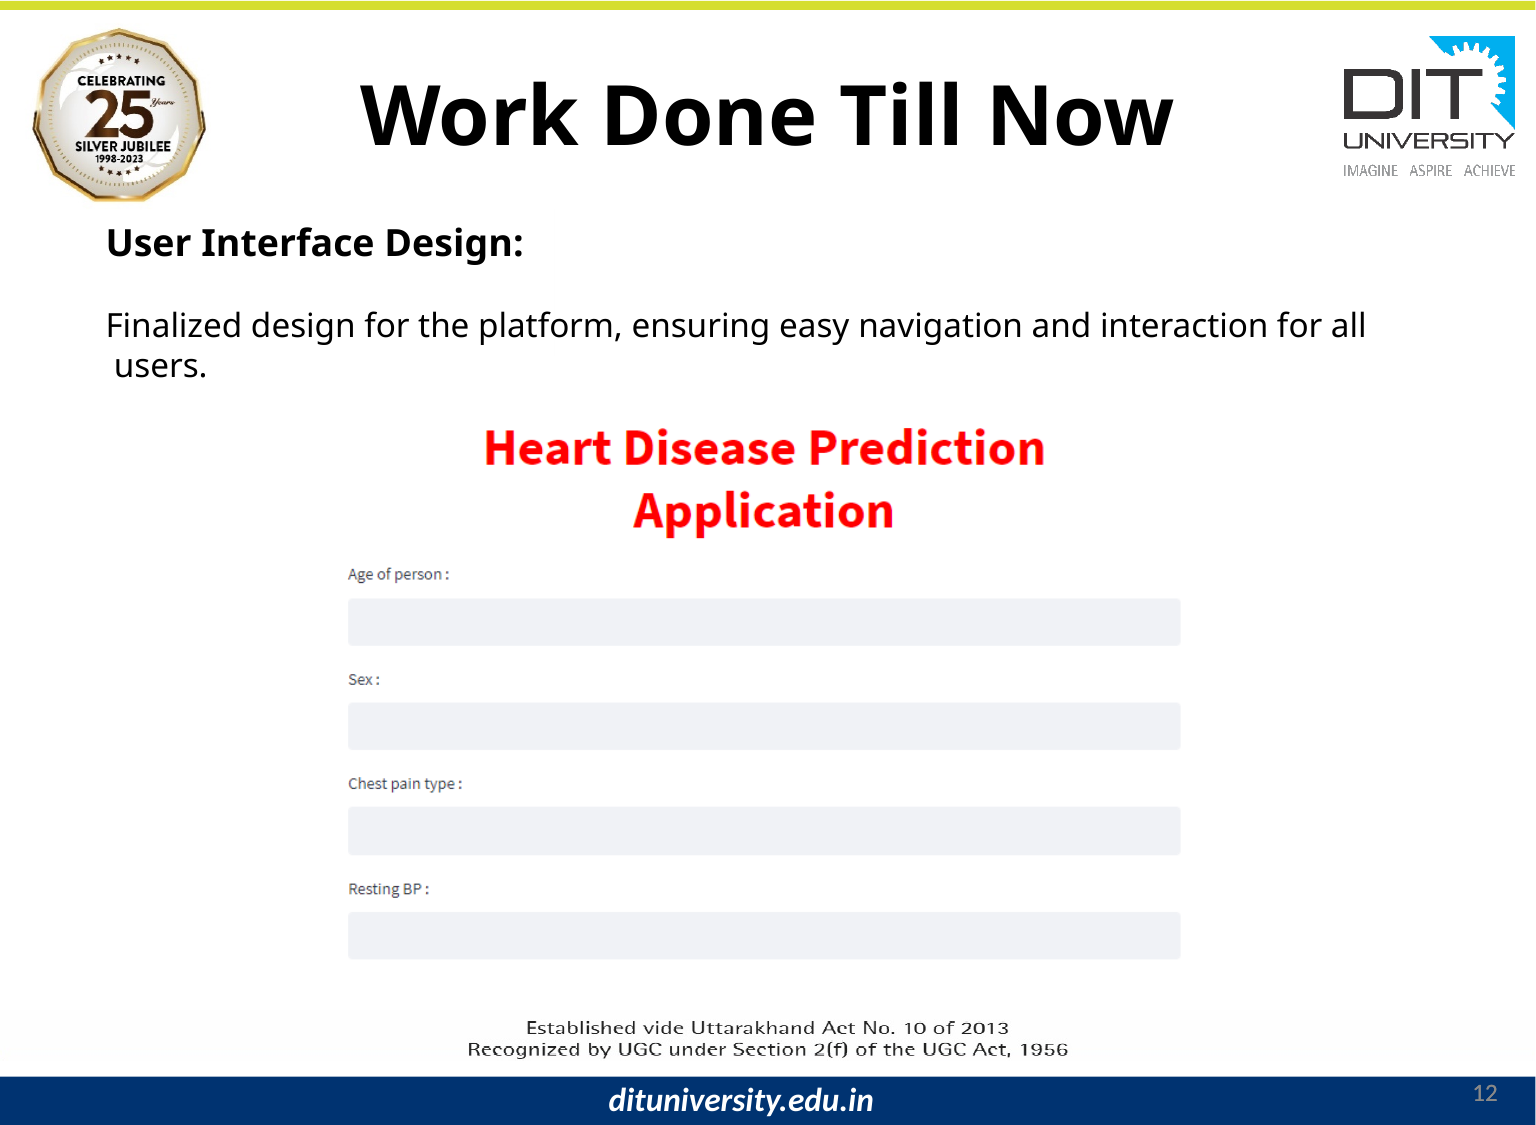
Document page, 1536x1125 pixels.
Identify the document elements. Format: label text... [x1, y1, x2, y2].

picture [1344, 36, 1515, 176]
title Work Done Till Now [178, 66, 1357, 204]
picture [282, 356, 1254, 974]
slide_number 12 [1167, 1076, 1513, 1108]
picture [2, 11, 240, 231]
picture [0, 1010, 1535, 1061]
text_box User Interface Design: Finalized design for the platform, ensuring easy navigation and interaction for all users. [61, 204, 1466, 1059]
